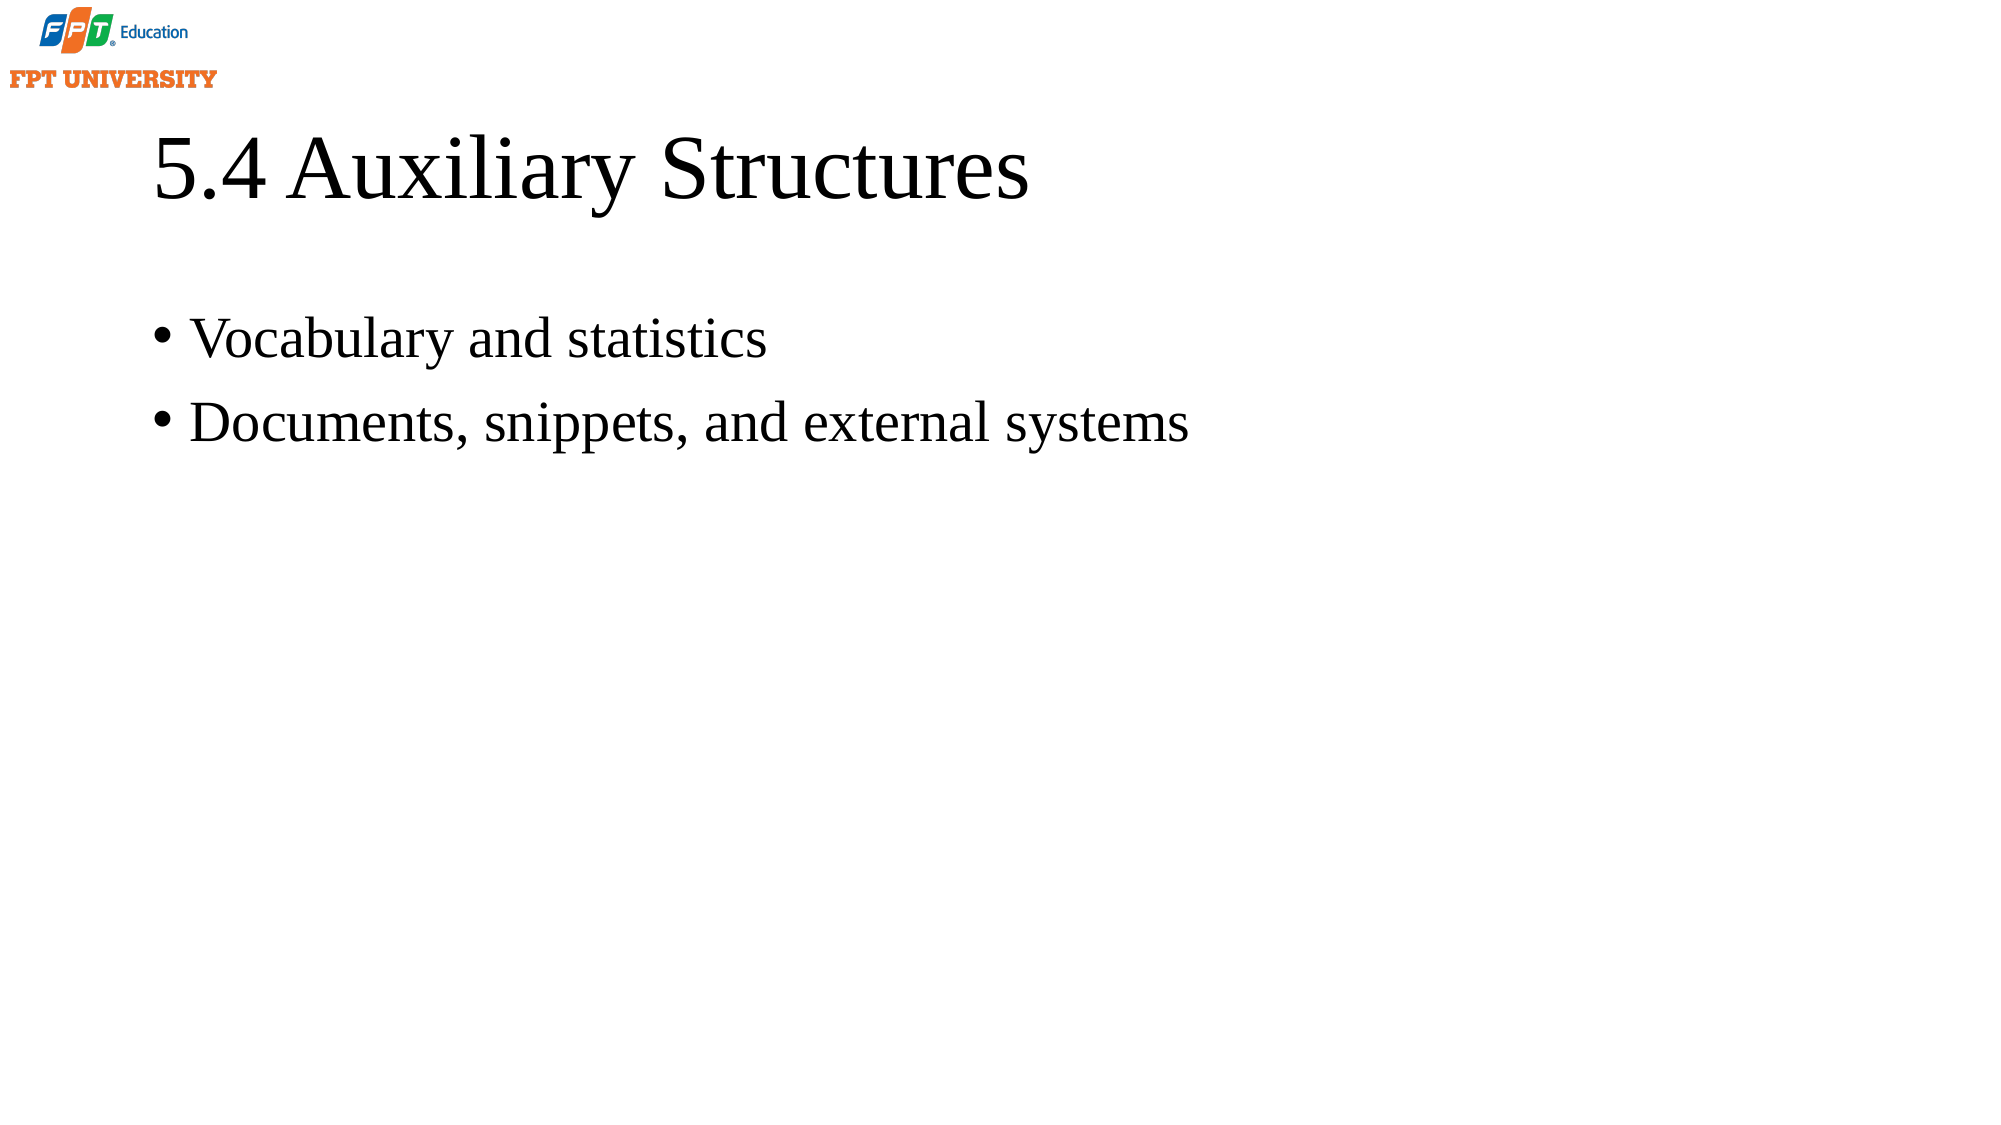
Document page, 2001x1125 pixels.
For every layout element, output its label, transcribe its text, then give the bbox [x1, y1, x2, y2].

picture [10, 7, 217, 88]
list Vocabulary and statistics Documents, snippets, and external systems [137, 299, 1863, 1014]
title 5.4 Auxiliary Structures [137, 59, 1863, 278]
